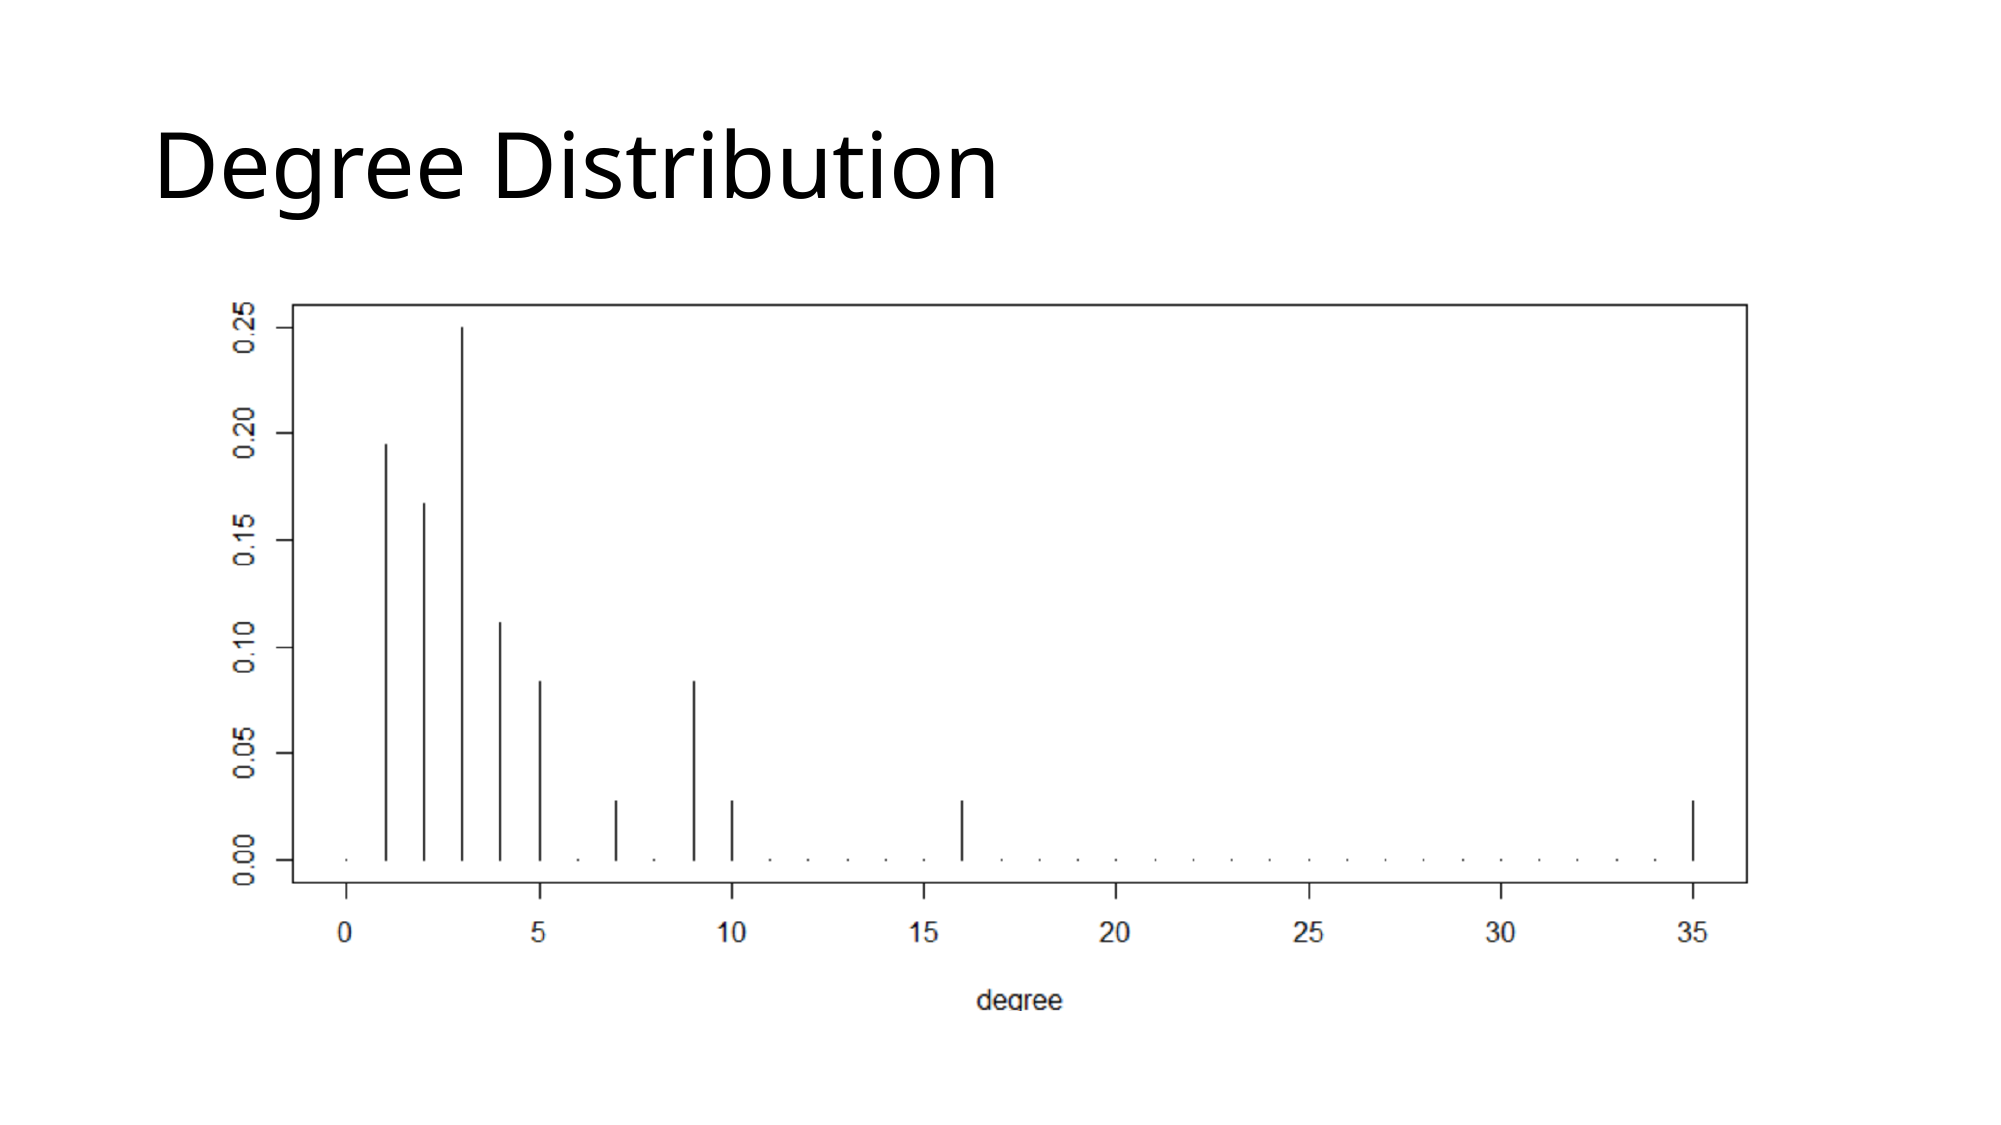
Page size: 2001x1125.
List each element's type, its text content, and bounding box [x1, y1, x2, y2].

picture [167, 277, 1787, 1011]
title Degree Distribution [137, 59, 1863, 278]
